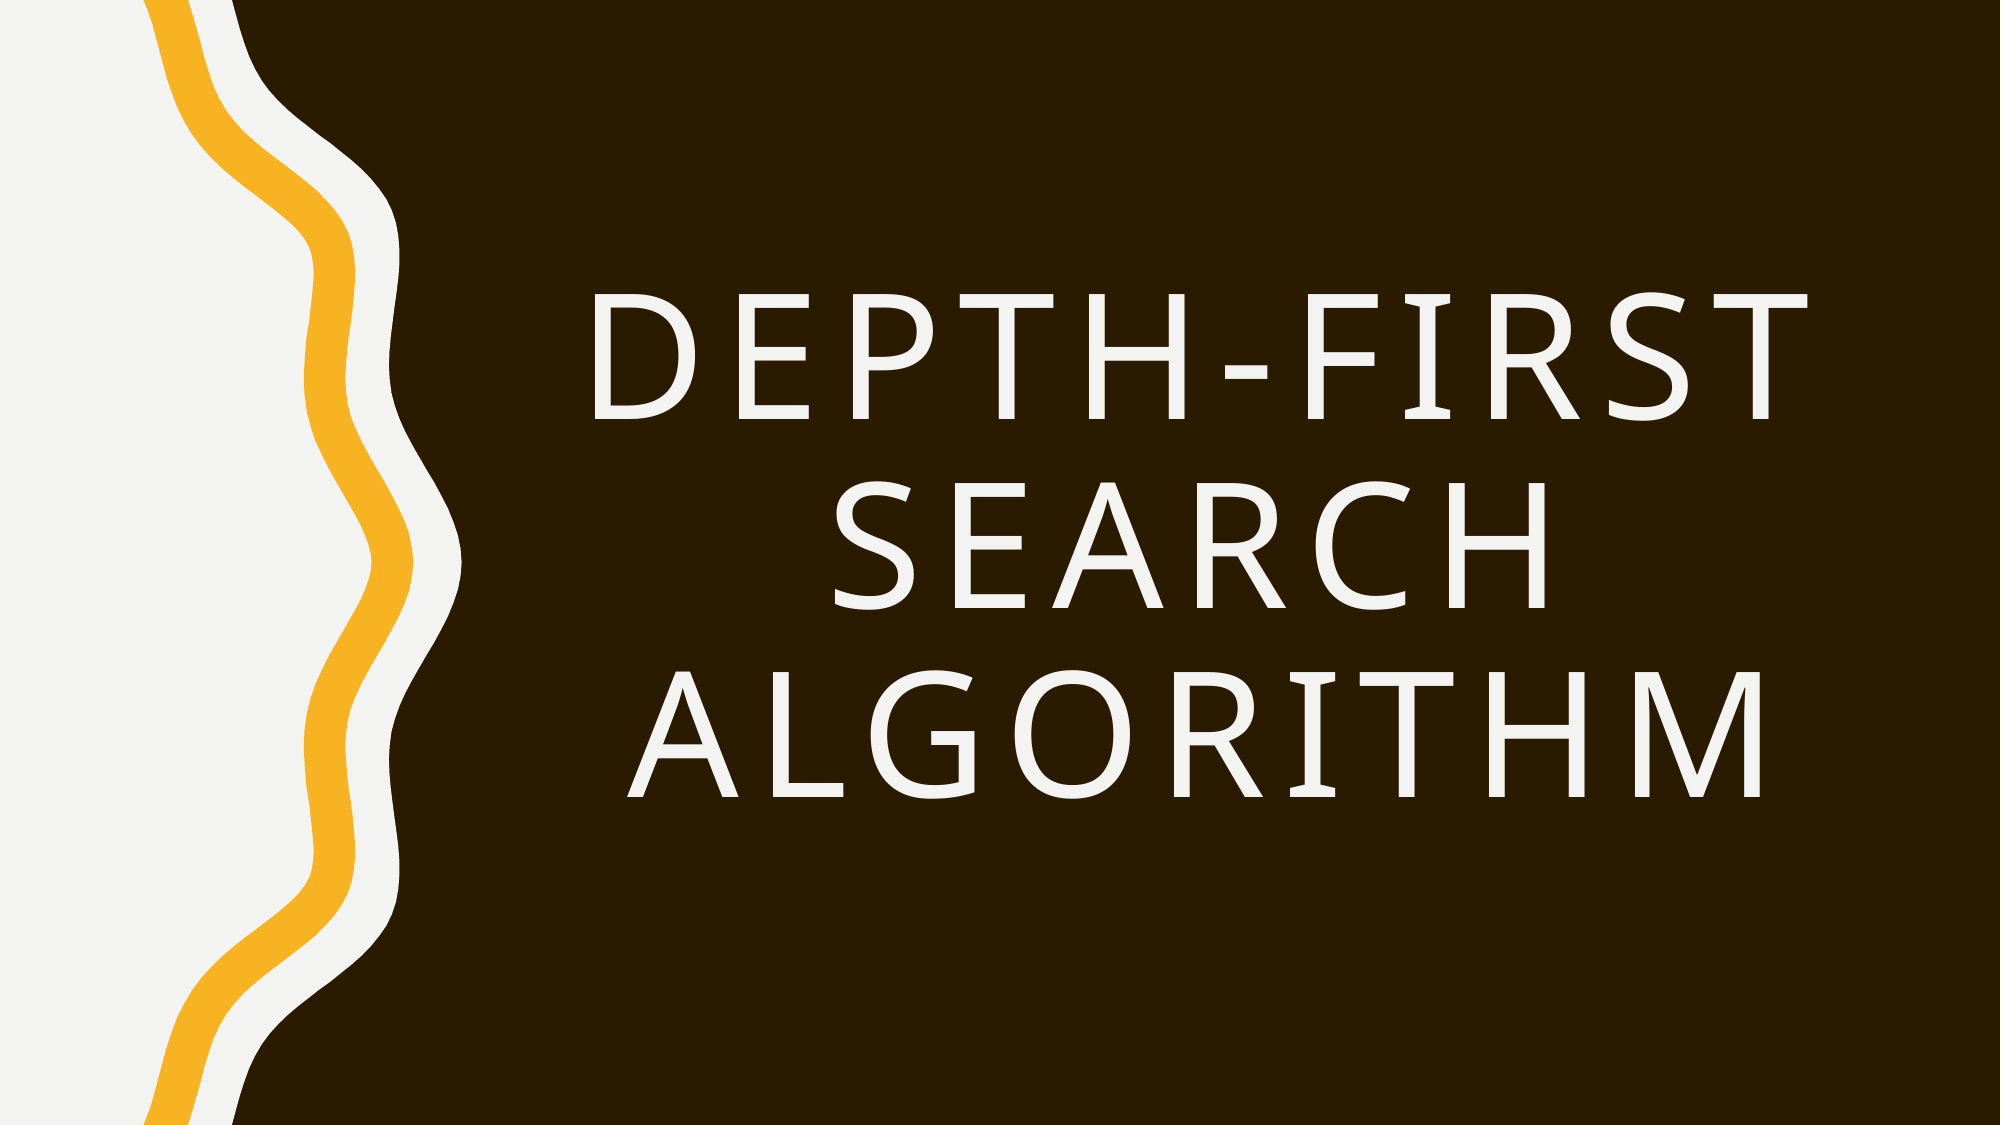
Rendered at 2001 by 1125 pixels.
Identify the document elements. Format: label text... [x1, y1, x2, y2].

title DEPTH-FIRST SEARCH ALGORITHM [531, 176, 1875, 843]
